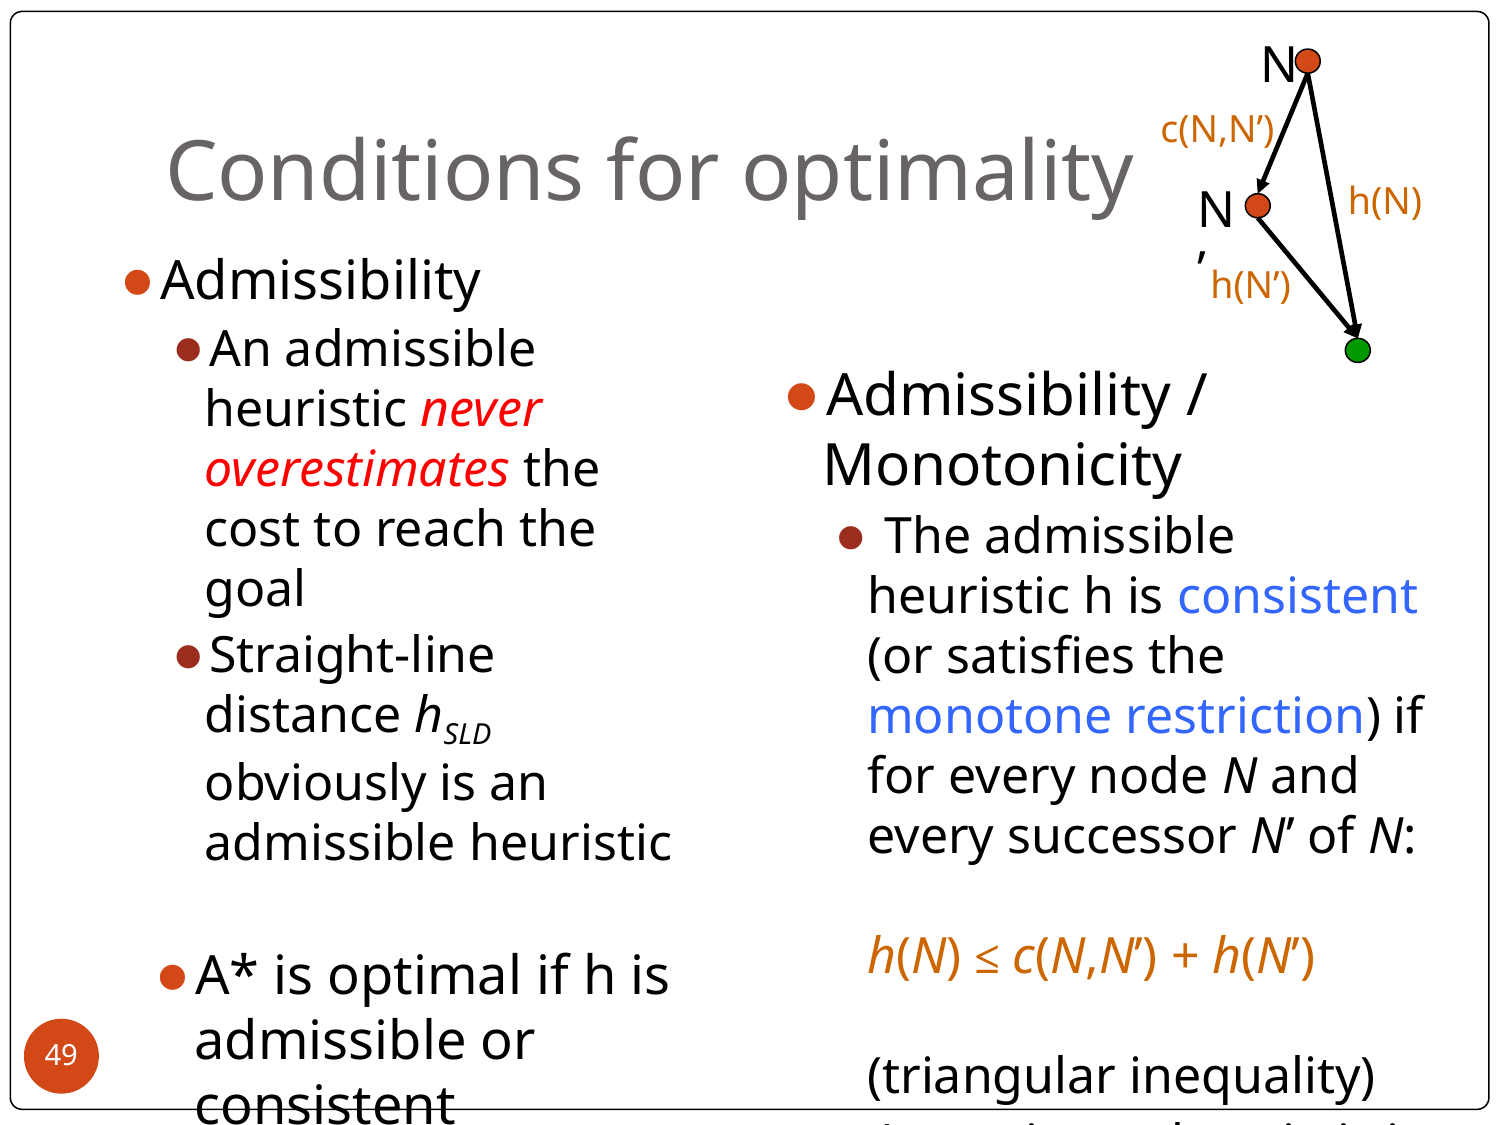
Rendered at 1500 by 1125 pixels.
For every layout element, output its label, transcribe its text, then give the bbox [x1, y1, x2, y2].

list Admissibility / Monotonicity The admissible heuristic h is consistent (or satisfies the monotone restriction) if for every node N and every successor N’ of N: h(N) ≤ c(N,N’) + h(N’) (triangular inequality) A consistent heuristic is admissible. [762, 350, 1463, 1100]
title Conditions for optimality [150, 45, 1139, 233]
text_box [1144, 24, 1438, 363]
list Admissibility An admissible heuristic never overestimates the cost to reach the goal Straight-line distance hSLD obviously is an admissible heuristic [99, 237, 716, 713]
text_box ‹#› [23, 1018, 99, 1094]
list A* is optimal if h is admissible or consistent [134, 932, 763, 1100]
